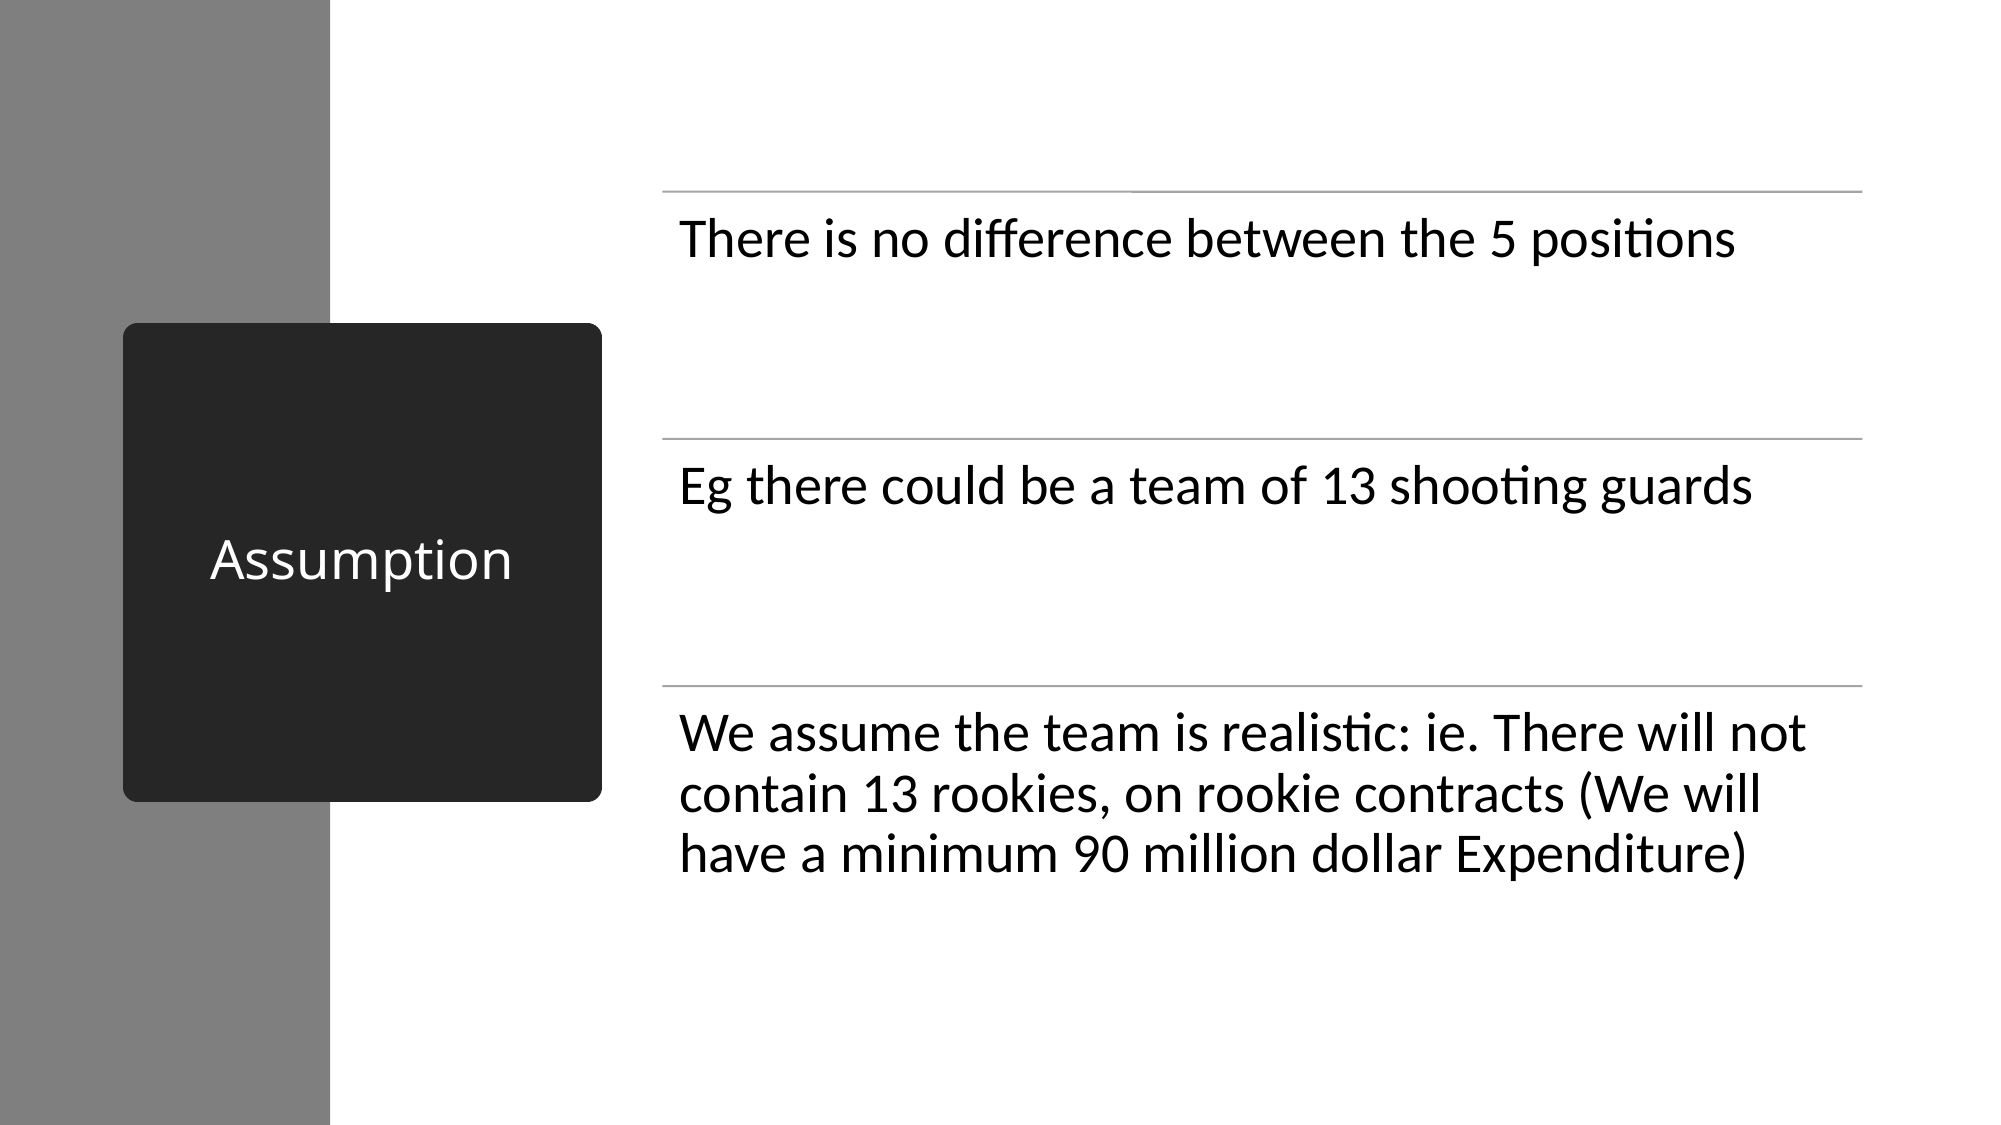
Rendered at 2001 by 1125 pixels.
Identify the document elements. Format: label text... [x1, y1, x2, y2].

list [662, 191, 1863, 934]
text_box [0, 0, 331, 1125]
title Assumption [137, 337, 588, 788]
